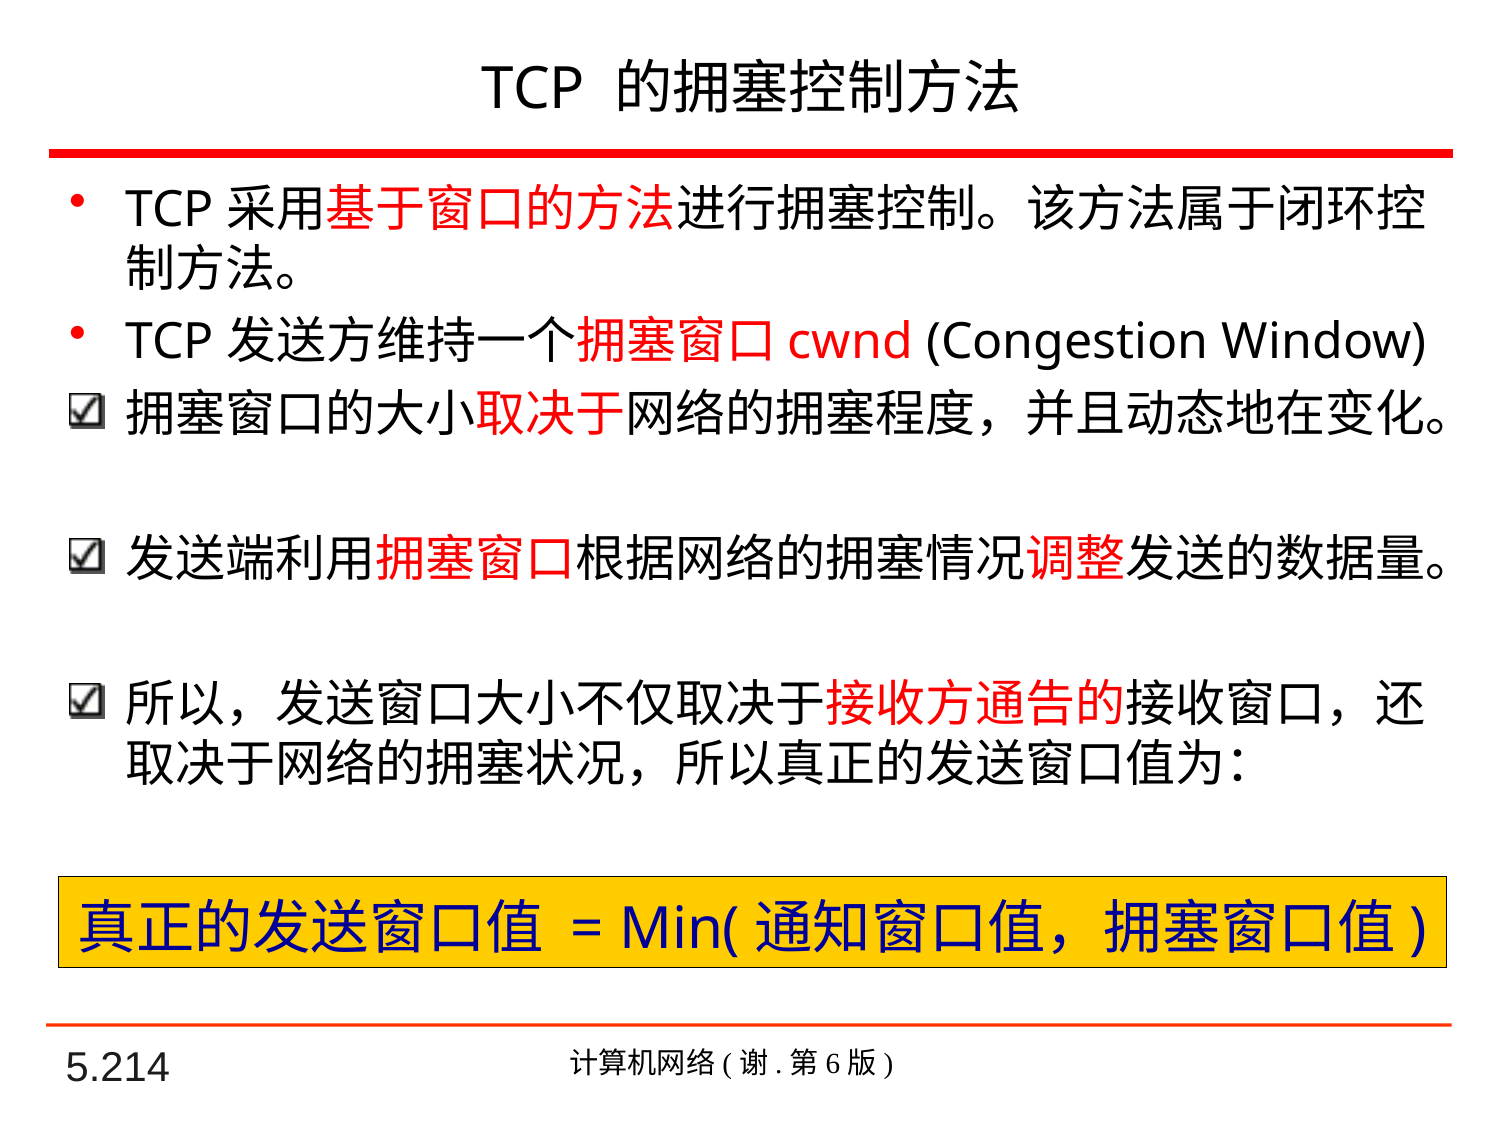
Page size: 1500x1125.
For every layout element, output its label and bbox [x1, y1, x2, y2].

picture [69, 538, 105, 574]
list [53, 168, 1447, 1014]
text_box [58, 876, 1447, 968]
title [58, 33, 1447, 137]
picture [69, 393, 105, 429]
picture [69, 683, 105, 719]
